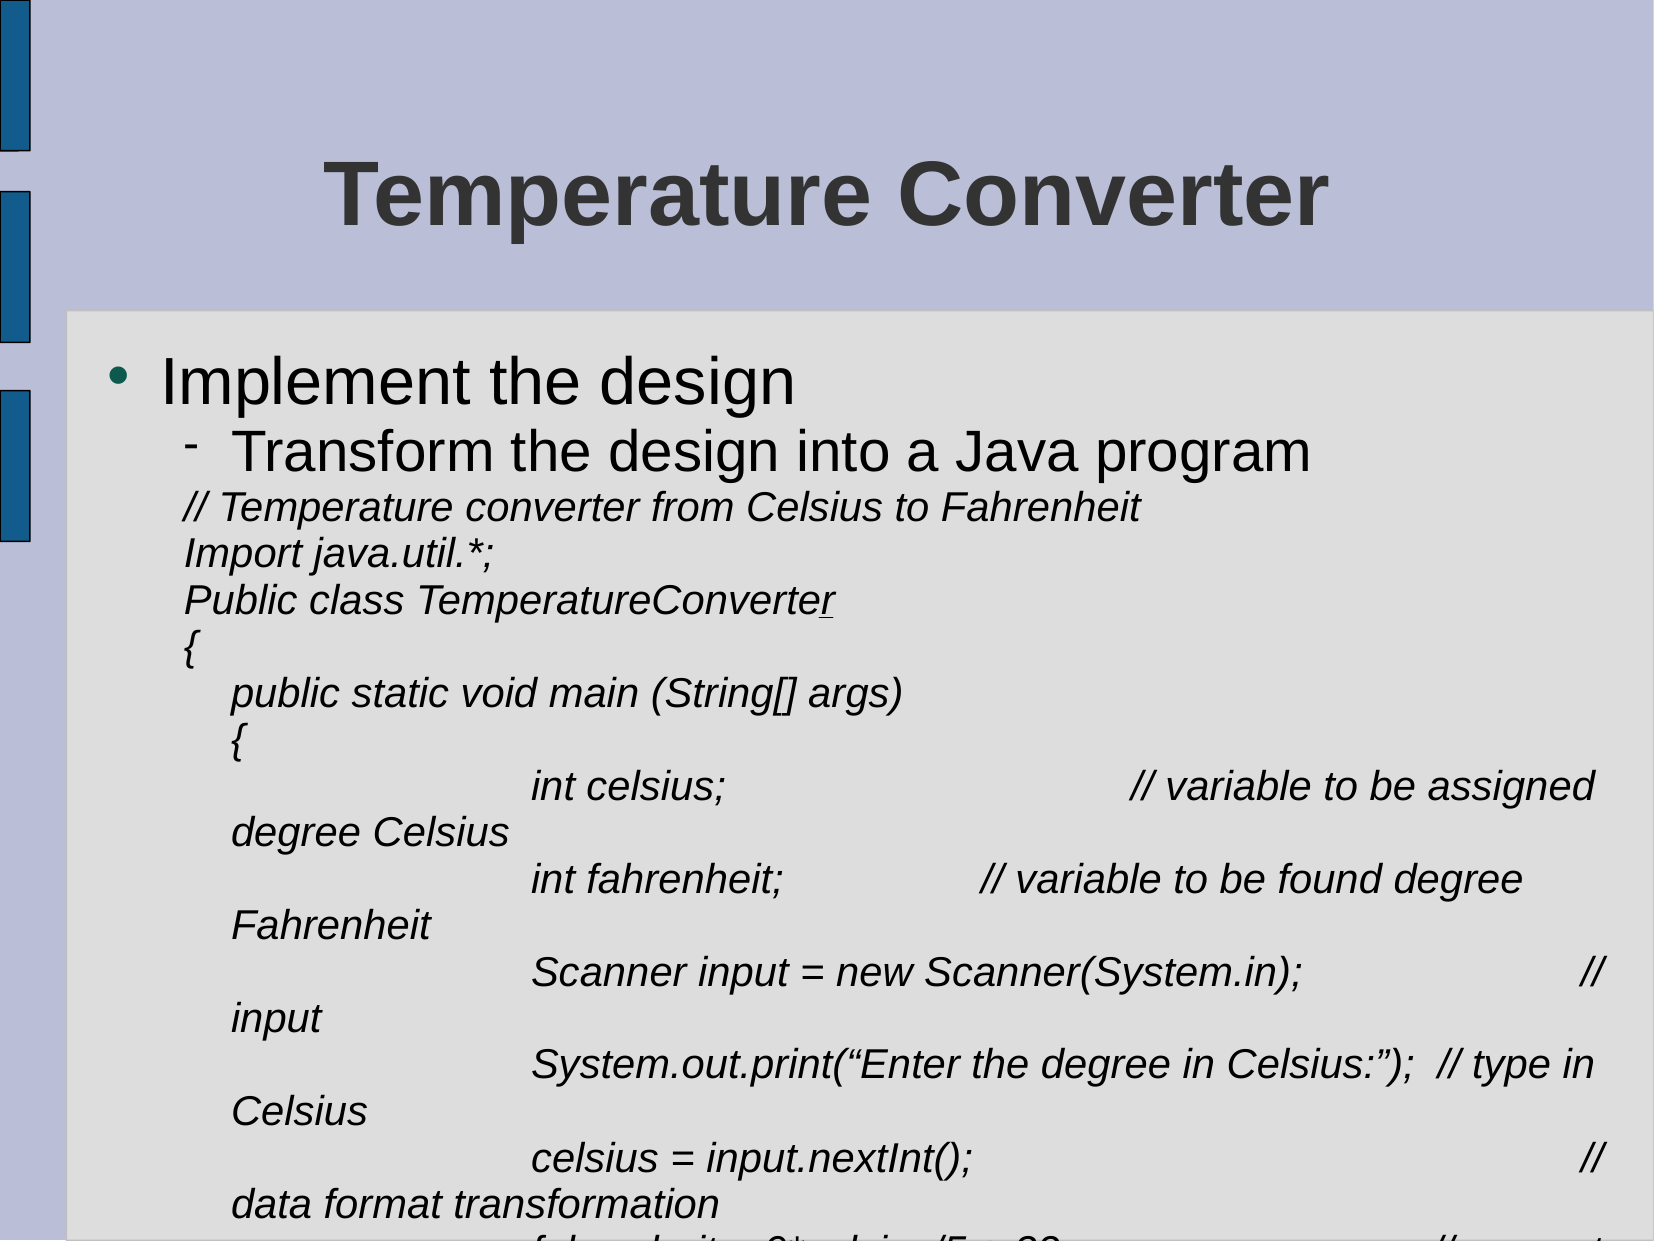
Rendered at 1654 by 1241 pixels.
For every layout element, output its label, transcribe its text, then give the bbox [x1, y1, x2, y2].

list Implement the design Transform the design into a Java program // Temperature converter from Celsius to Fahrenheit Import java.util.*; Public class TemperatureConverter { public static void main (String[] args) { int celsius; // variable to be assigned degree Celsius int fahrenheit; // variable to be found degree Fahrenheit Scanner input = new Scanner(System.in); // input System.out.print(“Enter the degree in Celsius:”); // type in Celsius celsius = input.nextInt(); // data format transformation fahrenheit = 9*celsius/5 + 32; // convert to Fahrenheit System.out.println(“The temperature degree in Fahrenheit is: “ + fahrenheit + “F”); // output } } [89, 344, 1615, 1170]
title Temperature Converter [121, 91, 1534, 299]
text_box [814, 584, 839, 656]
